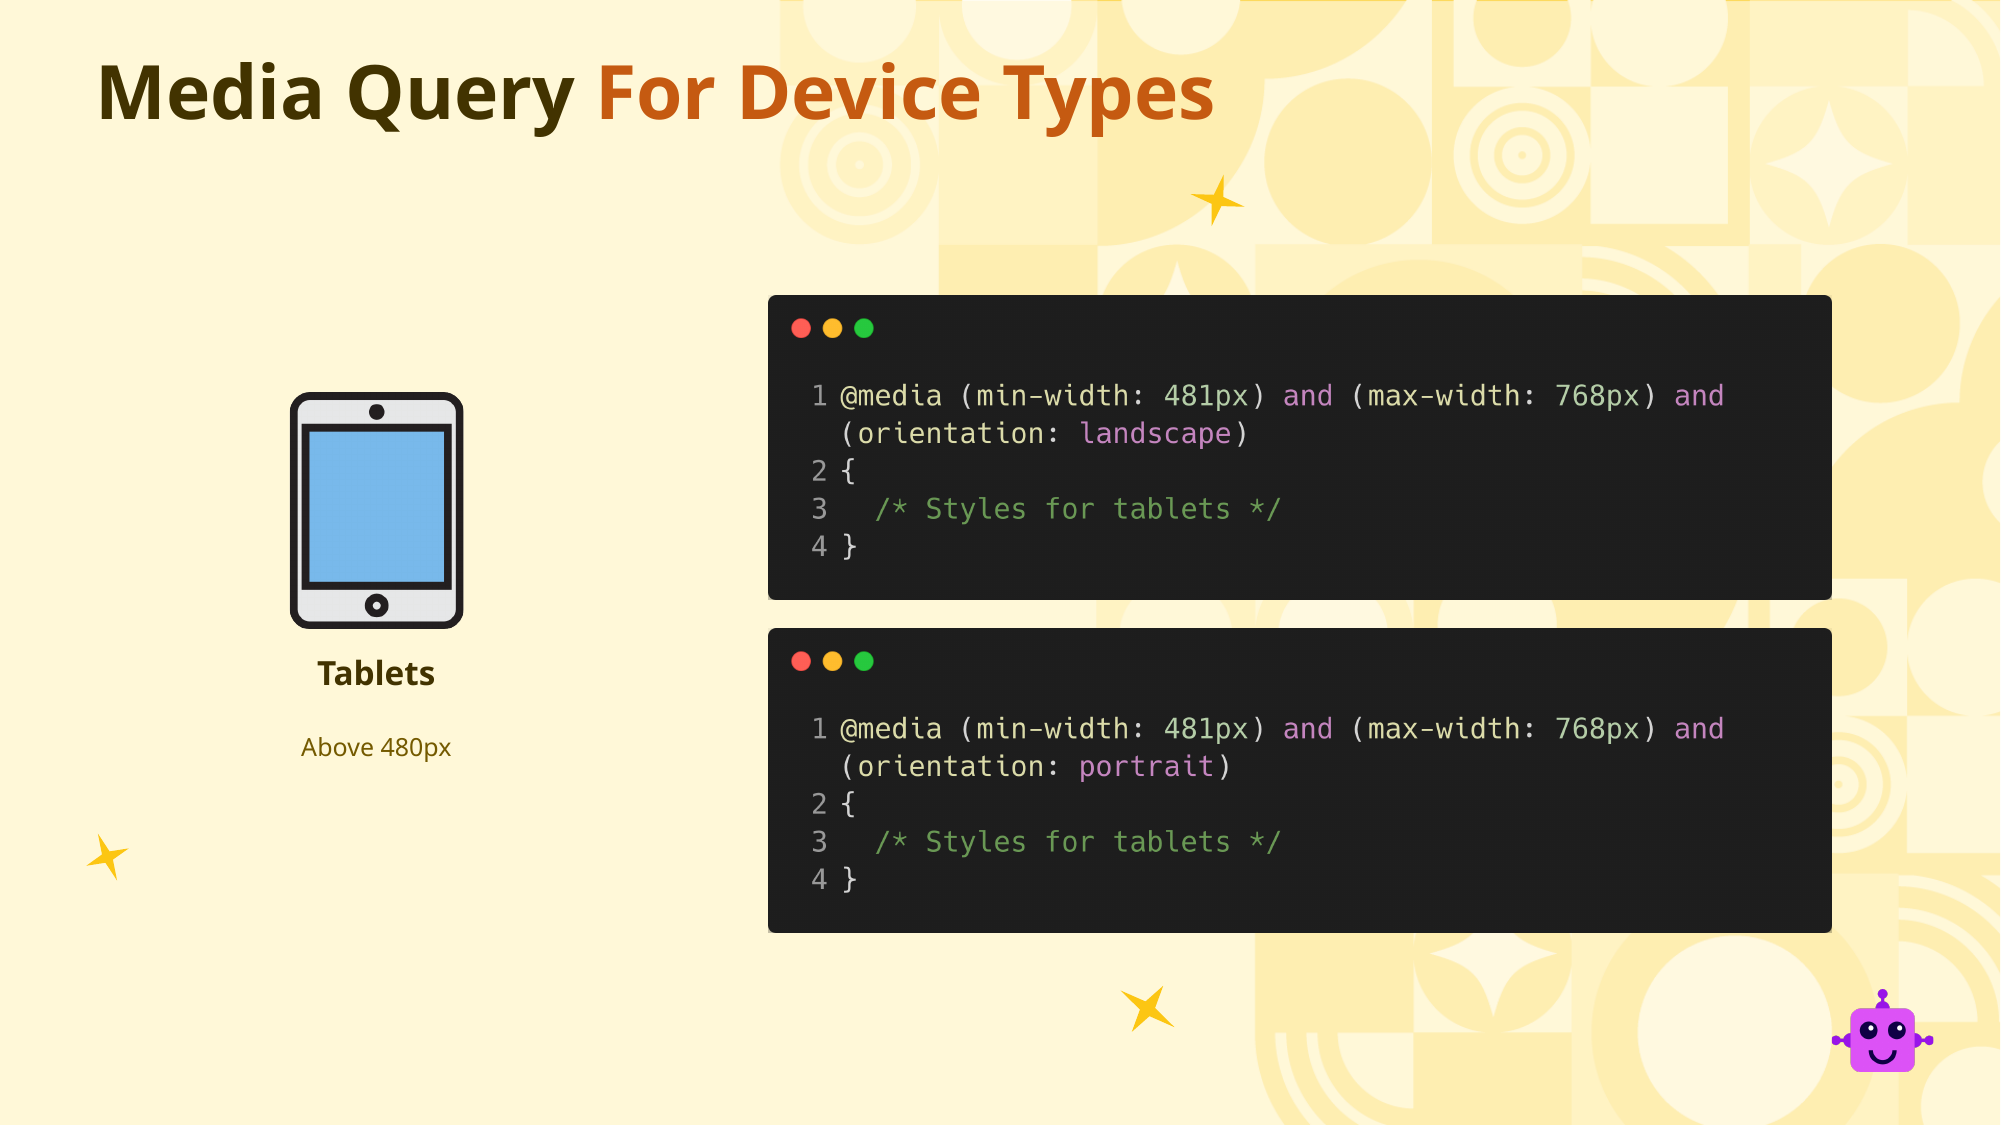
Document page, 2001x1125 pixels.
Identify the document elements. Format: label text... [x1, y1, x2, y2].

text_box Above 480px [204, 709, 549, 770]
text_box [1190, 174, 1246, 227]
text_box Tablets [168, 644, 585, 700]
text_box [1119, 985, 1176, 1033]
picture [0, 0, 2001, 1125]
title Media Query For Device Types [80, 0, 1581, 143]
text_box [85, 833, 130, 882]
